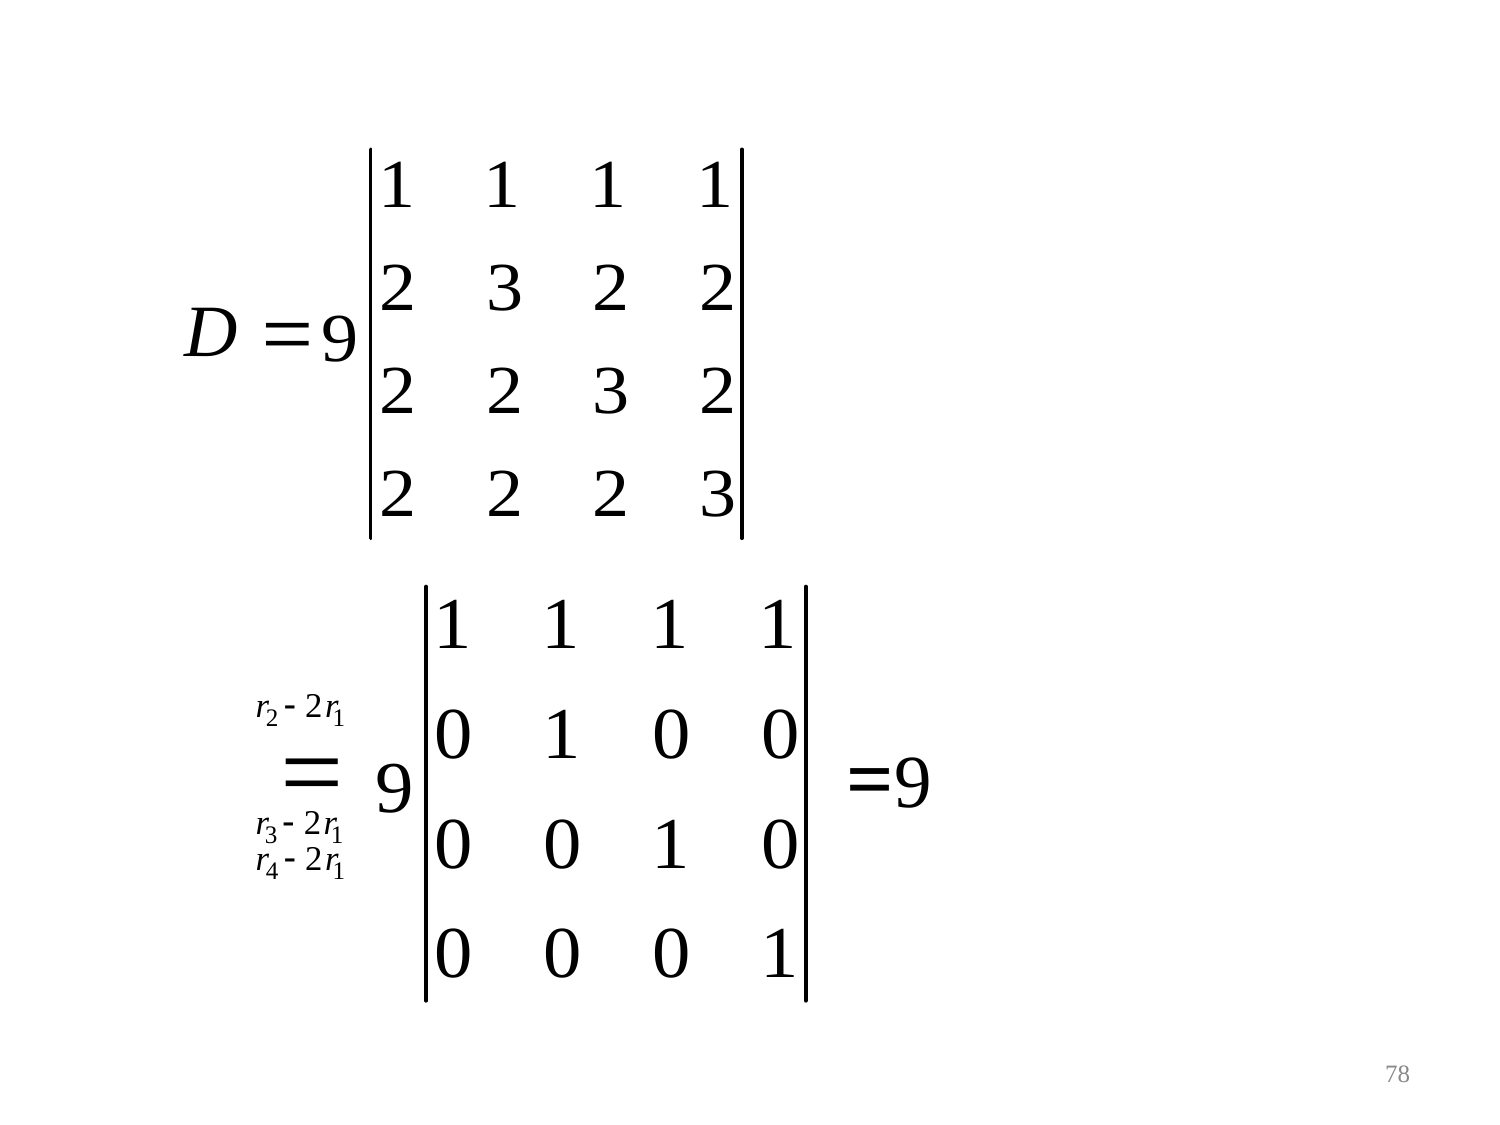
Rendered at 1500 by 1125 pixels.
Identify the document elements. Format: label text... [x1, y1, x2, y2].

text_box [351, 573, 825, 1014]
text_box =9 [832, 716, 948, 832]
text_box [170, 174, 307, 372]
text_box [245, 679, 357, 891]
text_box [312, 137, 758, 551]
slide_number 78 [1074, 1042, 1425, 1103]
